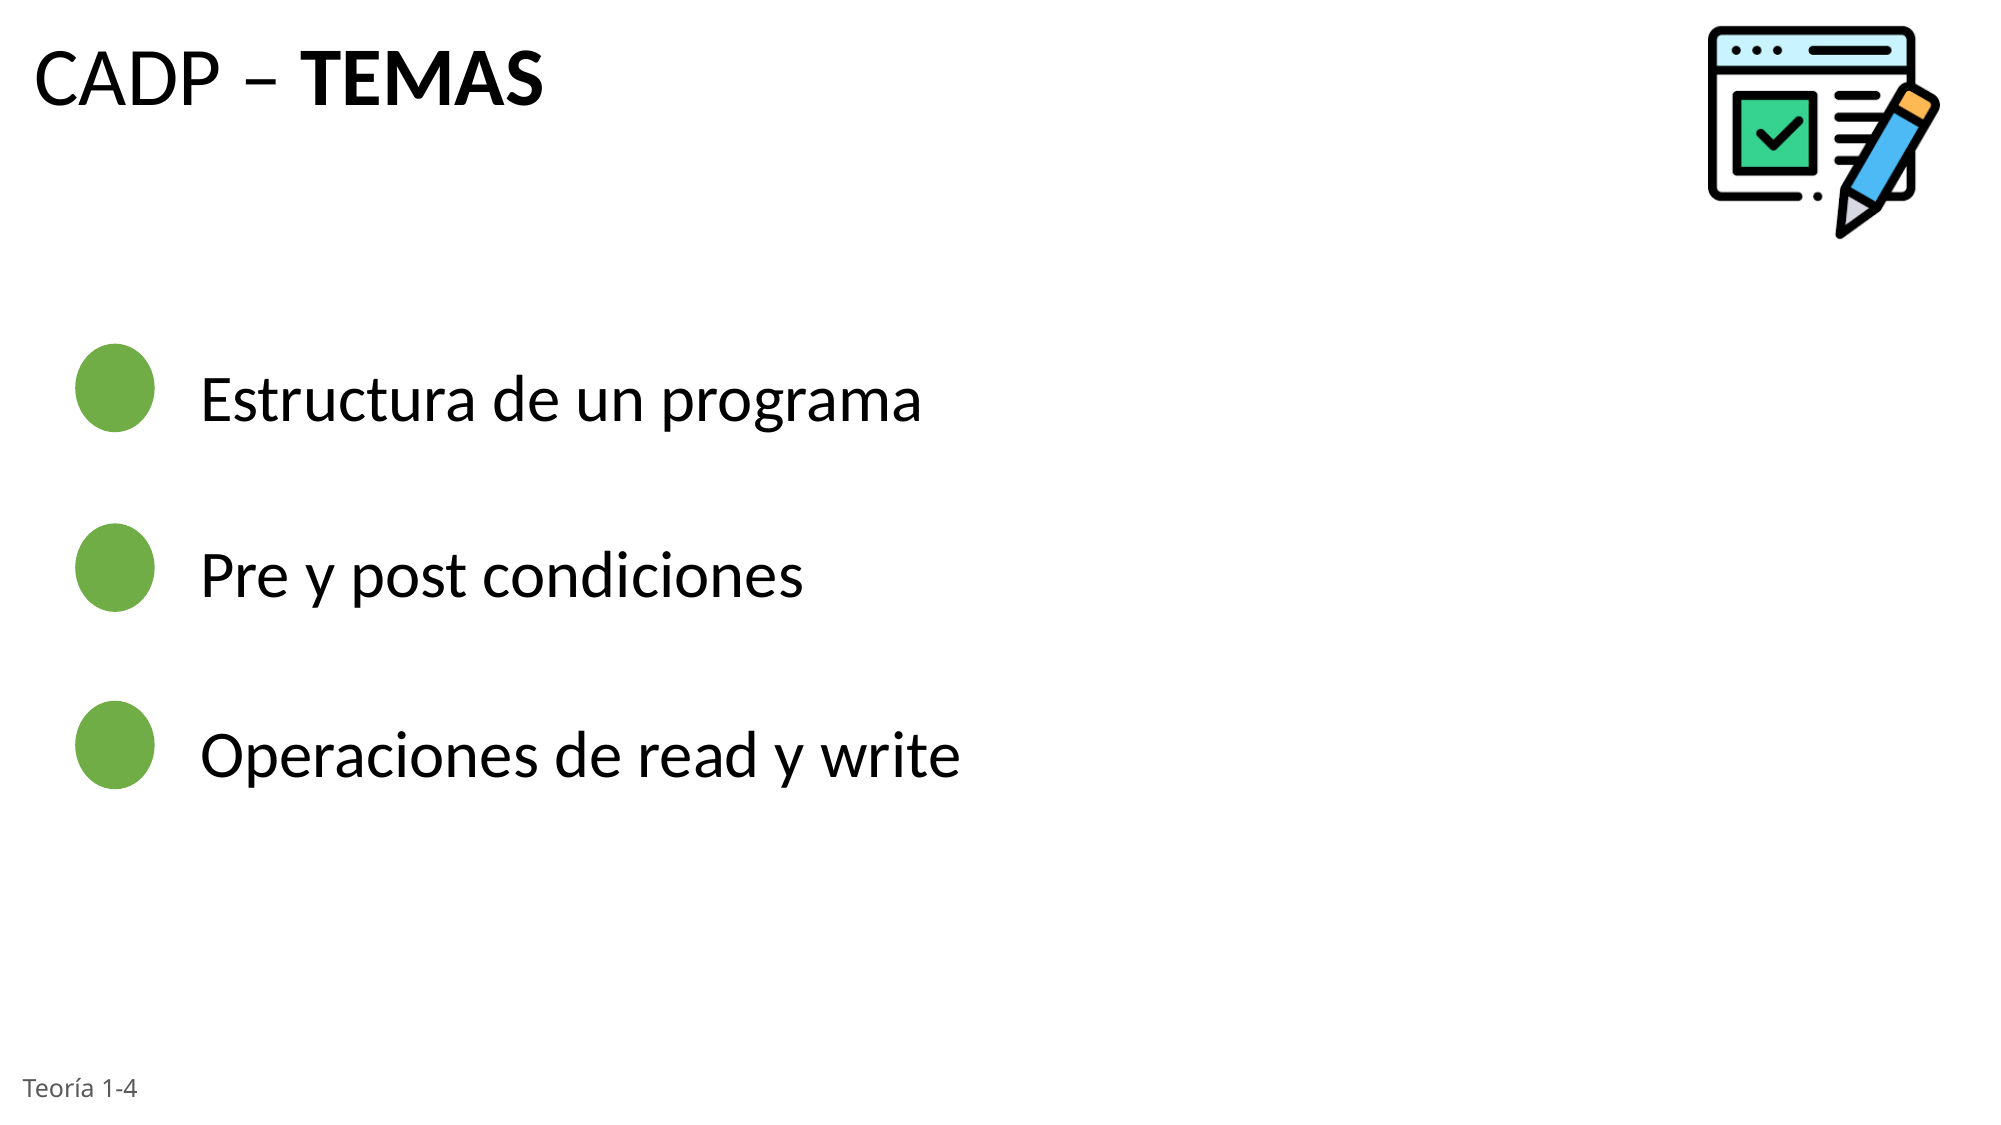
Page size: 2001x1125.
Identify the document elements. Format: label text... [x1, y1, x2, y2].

text_box Estructura de un programa [184, 347, 1377, 443]
text_box Operaciones de read y write [184, 702, 1377, 798]
text_box Pre y post condiciones [184, 523, 1377, 619]
text_box Teoría 1-4 [7, 1057, 358, 1118]
picture [1708, 16, 1940, 249]
text_box [76, 344, 154, 432]
text_box [76, 524, 154, 611]
title CADP – TEMAS [19, 21, 1412, 136]
text_box [76, 701, 154, 789]
